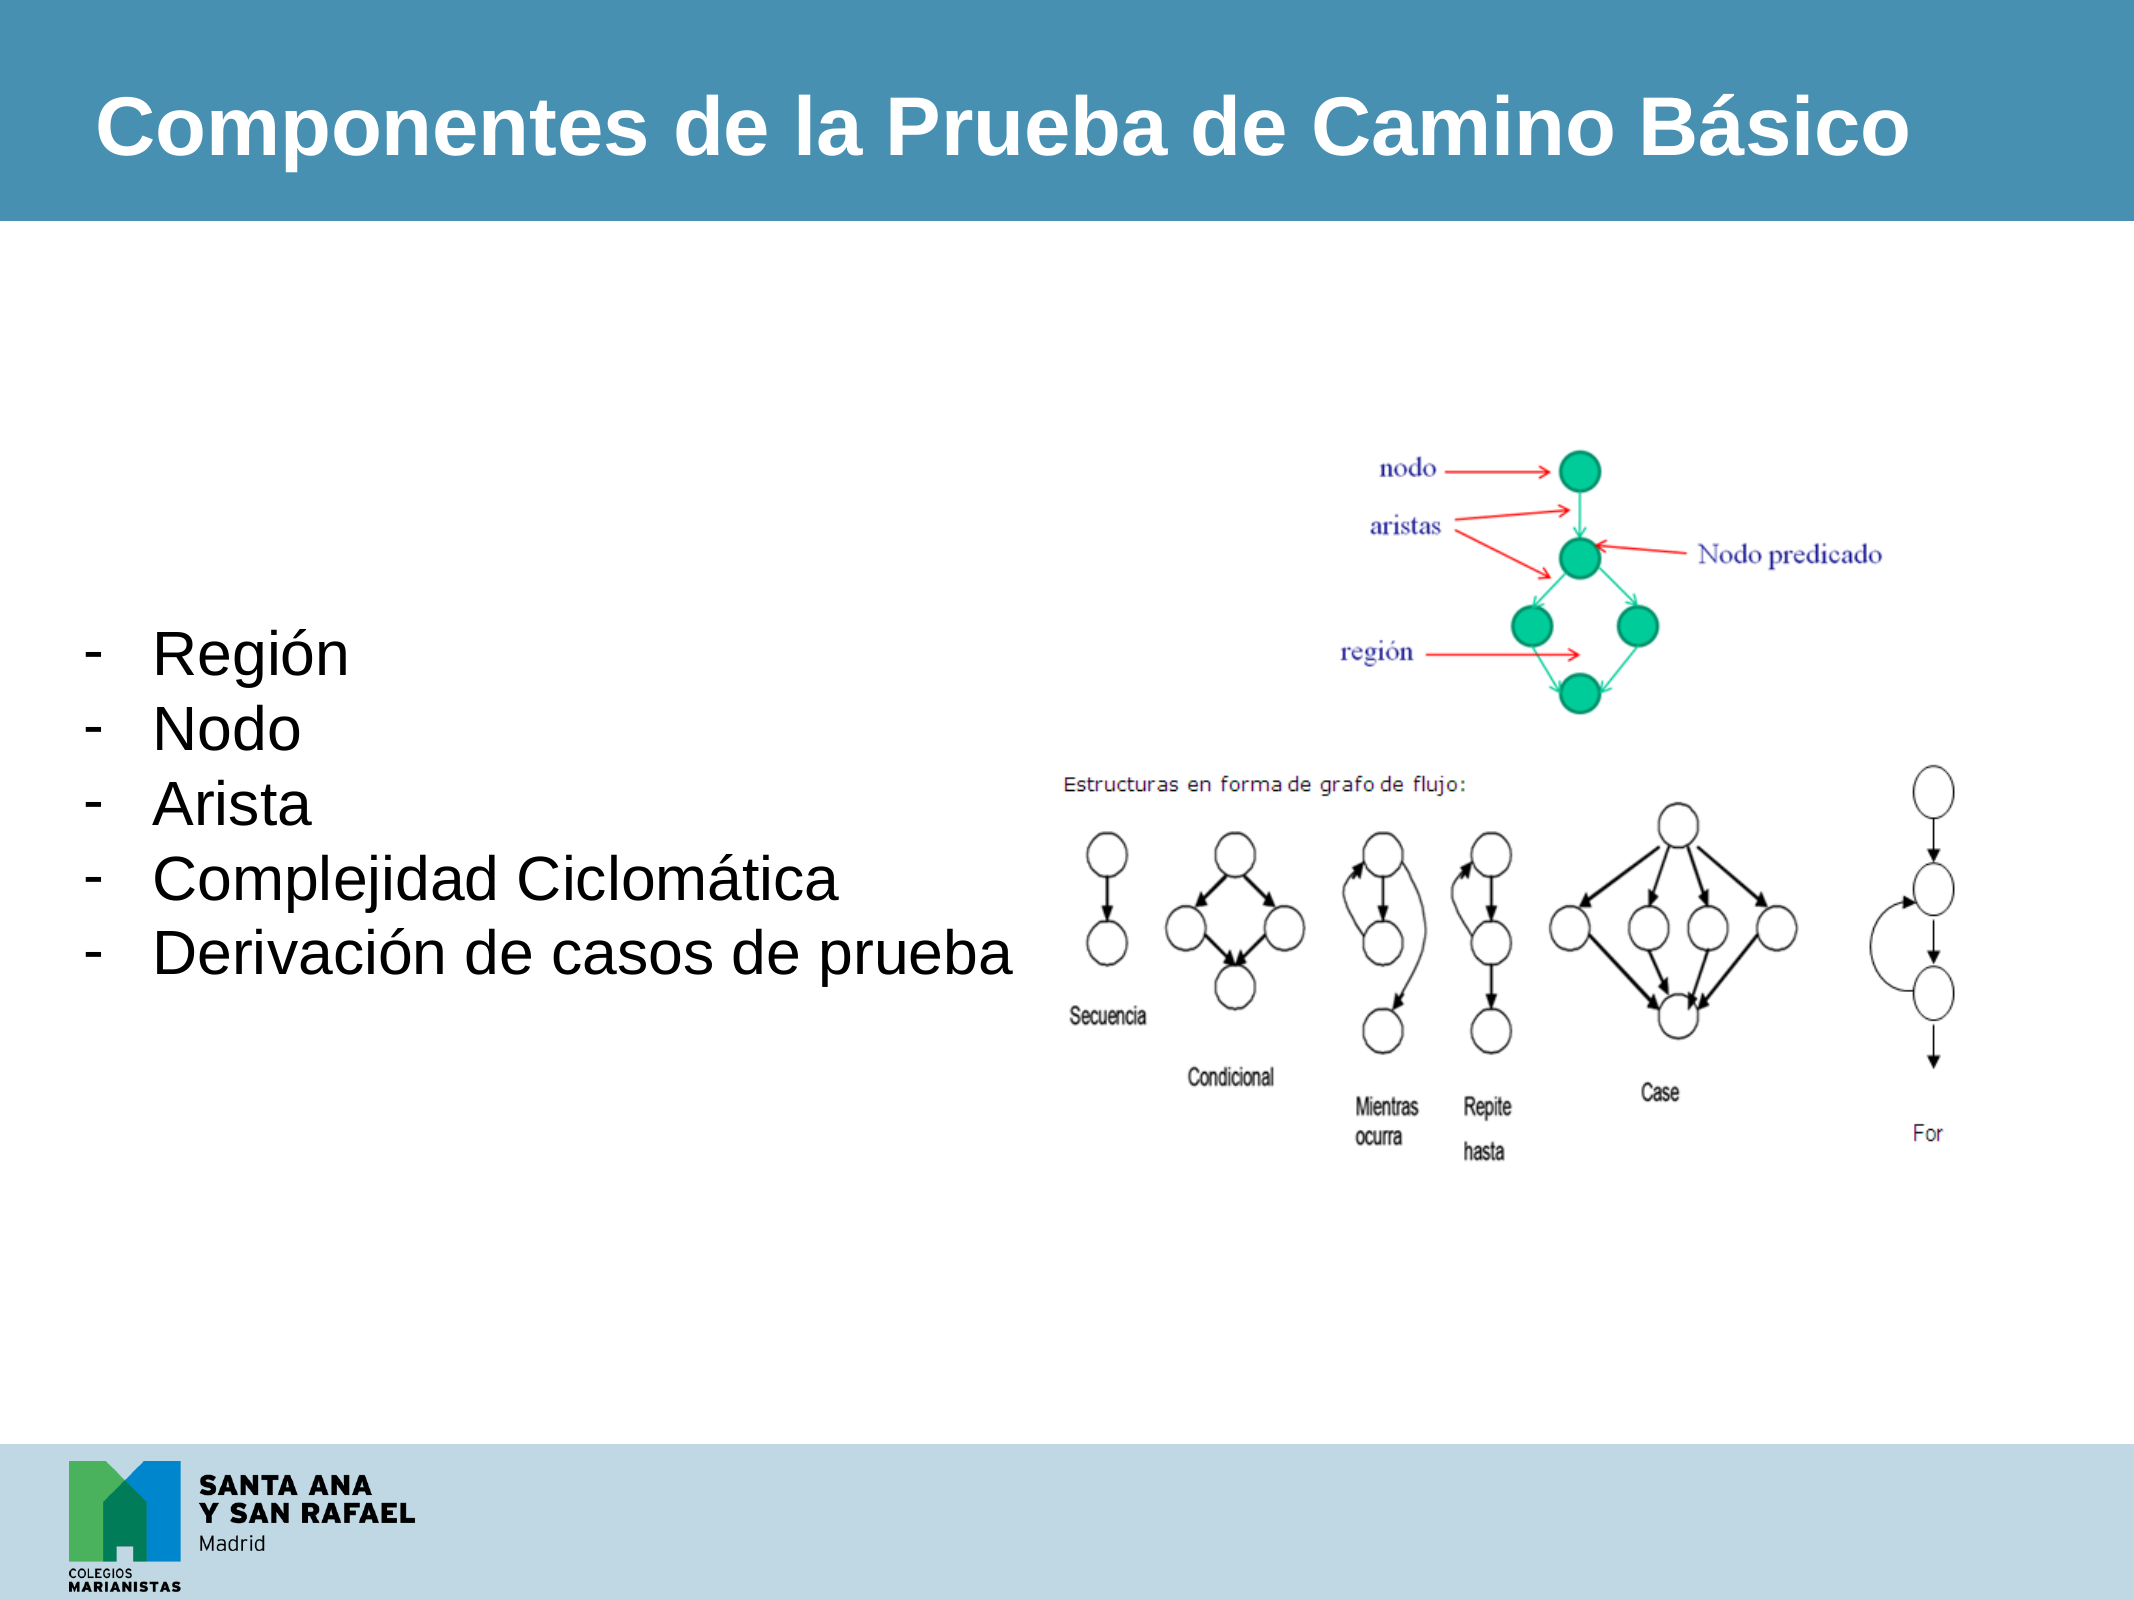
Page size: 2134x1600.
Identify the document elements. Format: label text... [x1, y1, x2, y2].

text_box Región Nodo Arista Complejidad Ciclomática Derivación de casos de prueba [69, 367, 1129, 1233]
text_box [69, 364, 2065, 1301]
text_box [0, 1444, 2134, 1600]
picture [1010, 417, 2046, 1183]
picture [68, 1460, 416, 1592]
text_box [0, 0, 2134, 221]
title Componentes de la Prueba de Camino Básico [95, 46, 2045, 173]
